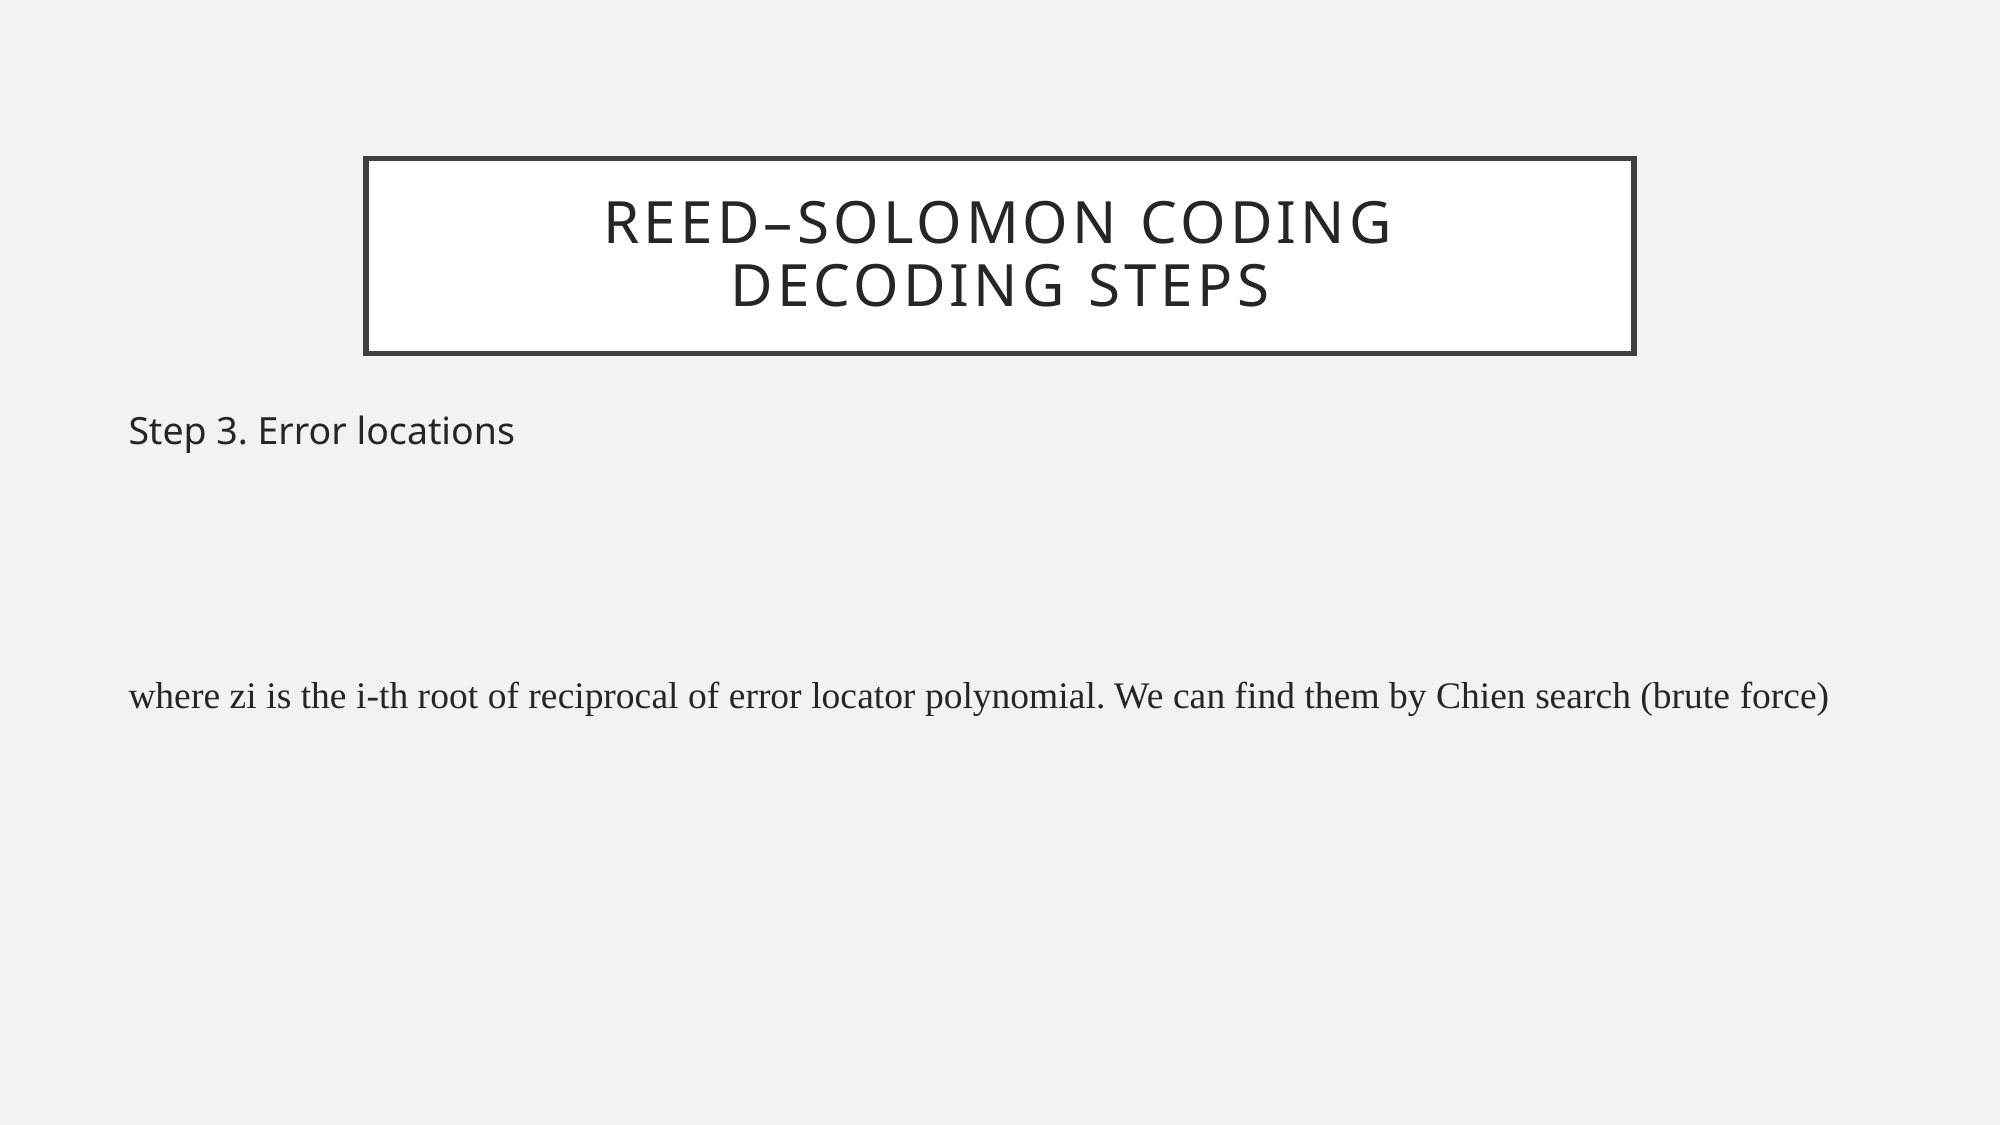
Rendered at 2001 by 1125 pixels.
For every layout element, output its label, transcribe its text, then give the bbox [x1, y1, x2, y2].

title REED–Solomon coding Decoding steps [363, 156, 1637, 356]
